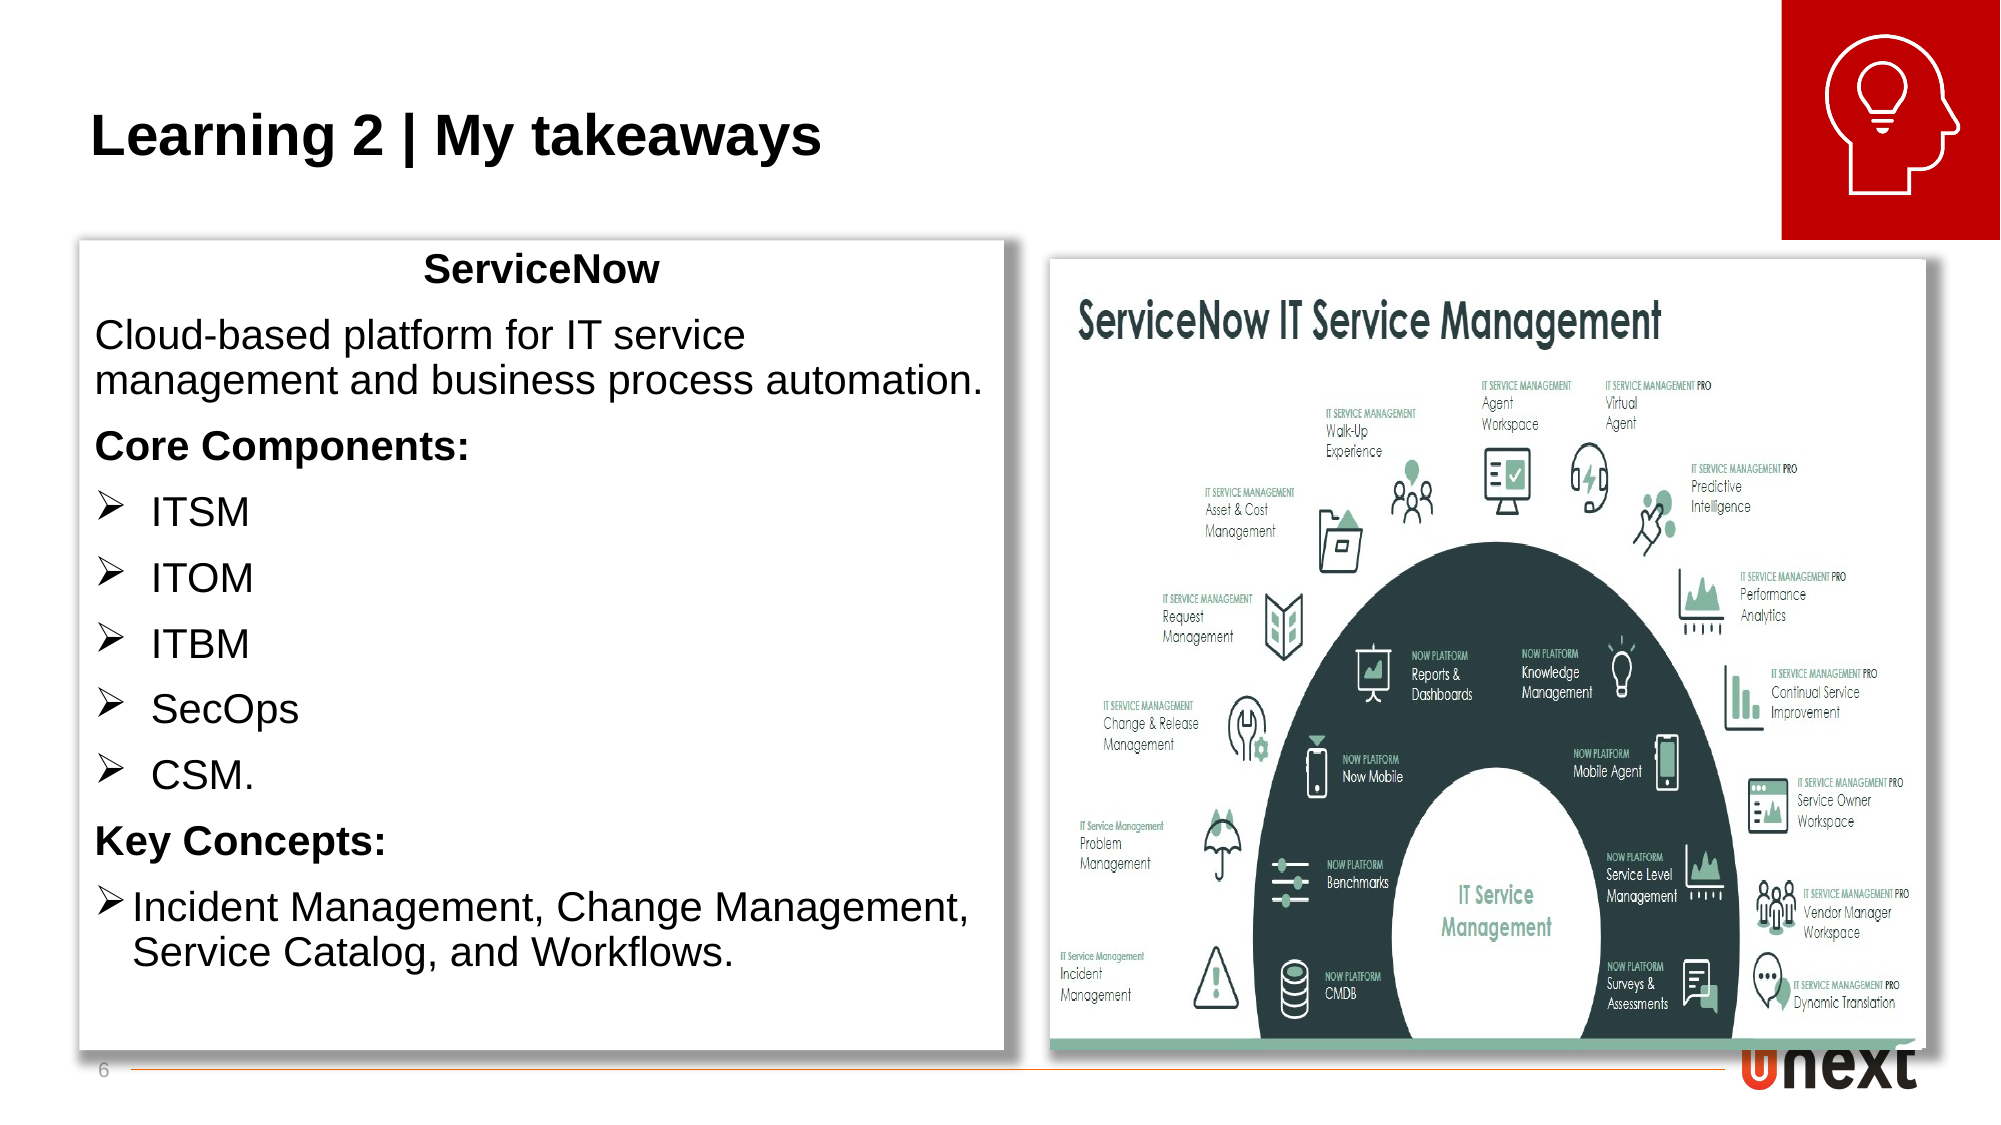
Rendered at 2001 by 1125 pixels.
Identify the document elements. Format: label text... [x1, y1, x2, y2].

picture [1797, 23, 1988, 214]
text_box ServiceNow Cloud-based platform for IT service management and business process automation. Core Components: ITSM ITOM ITBM SecOps CSM. Key Concepts: Incident Management, Change Management, Service Catalog, and Workflows. [79, 240, 1004, 1051]
text_box [1781, 0, 2000, 241]
picture [1049, 259, 1922, 1090]
slide_number 6 [48, 1047, 110, 1091]
text_box [1922, 259, 1926, 1049]
title Learning 2 | My takeaways [76, 78, 1797, 196]
